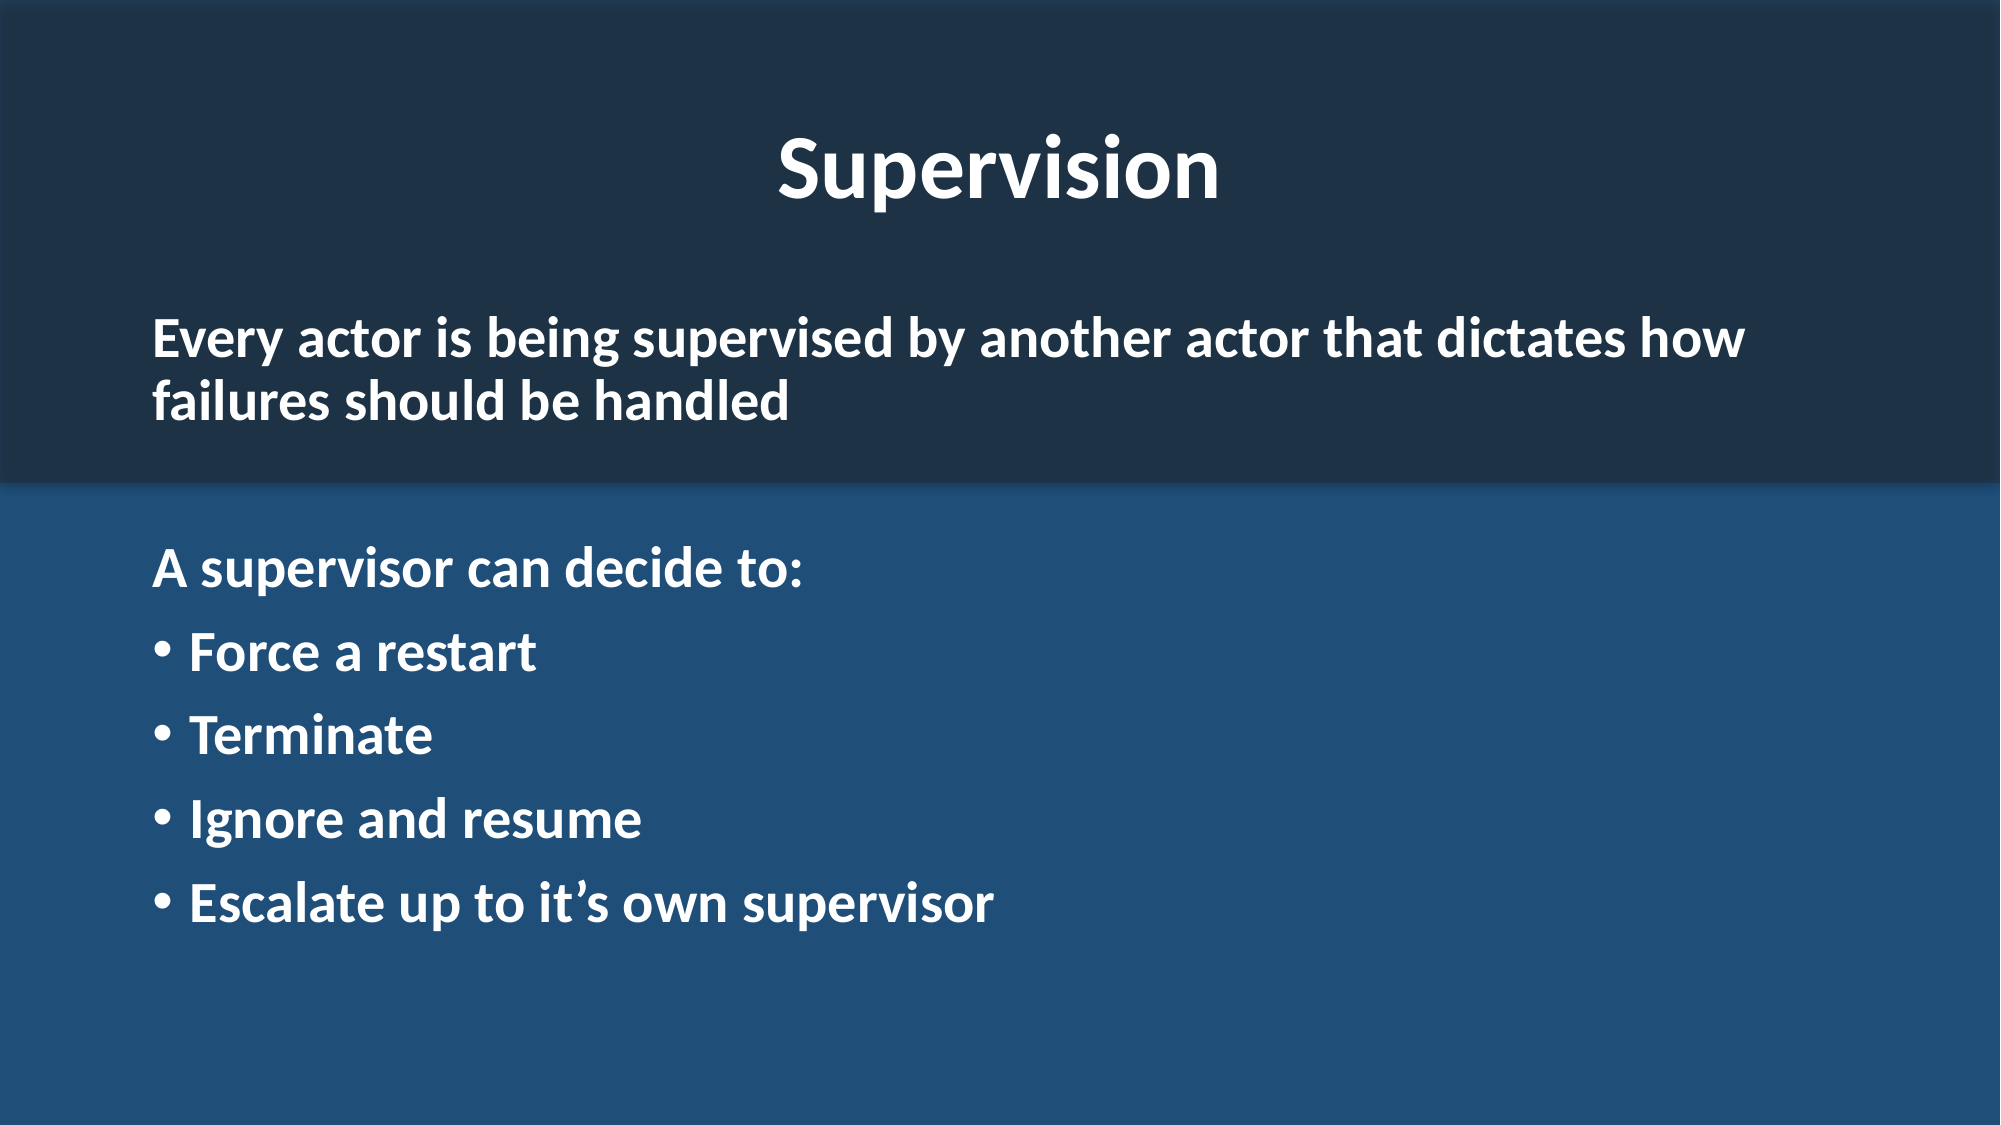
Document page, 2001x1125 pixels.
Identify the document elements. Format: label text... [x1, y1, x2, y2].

text_box [0, 0, 2000, 484]
list Every actor is being supervised by another actor that dictates how failures should be handled A supervisor can decide to: Force a restart Terminate Ignore and resume Escalate up to it’s own supervisor [137, 299, 1863, 1014]
title Supervision [137, 59, 1863, 278]
